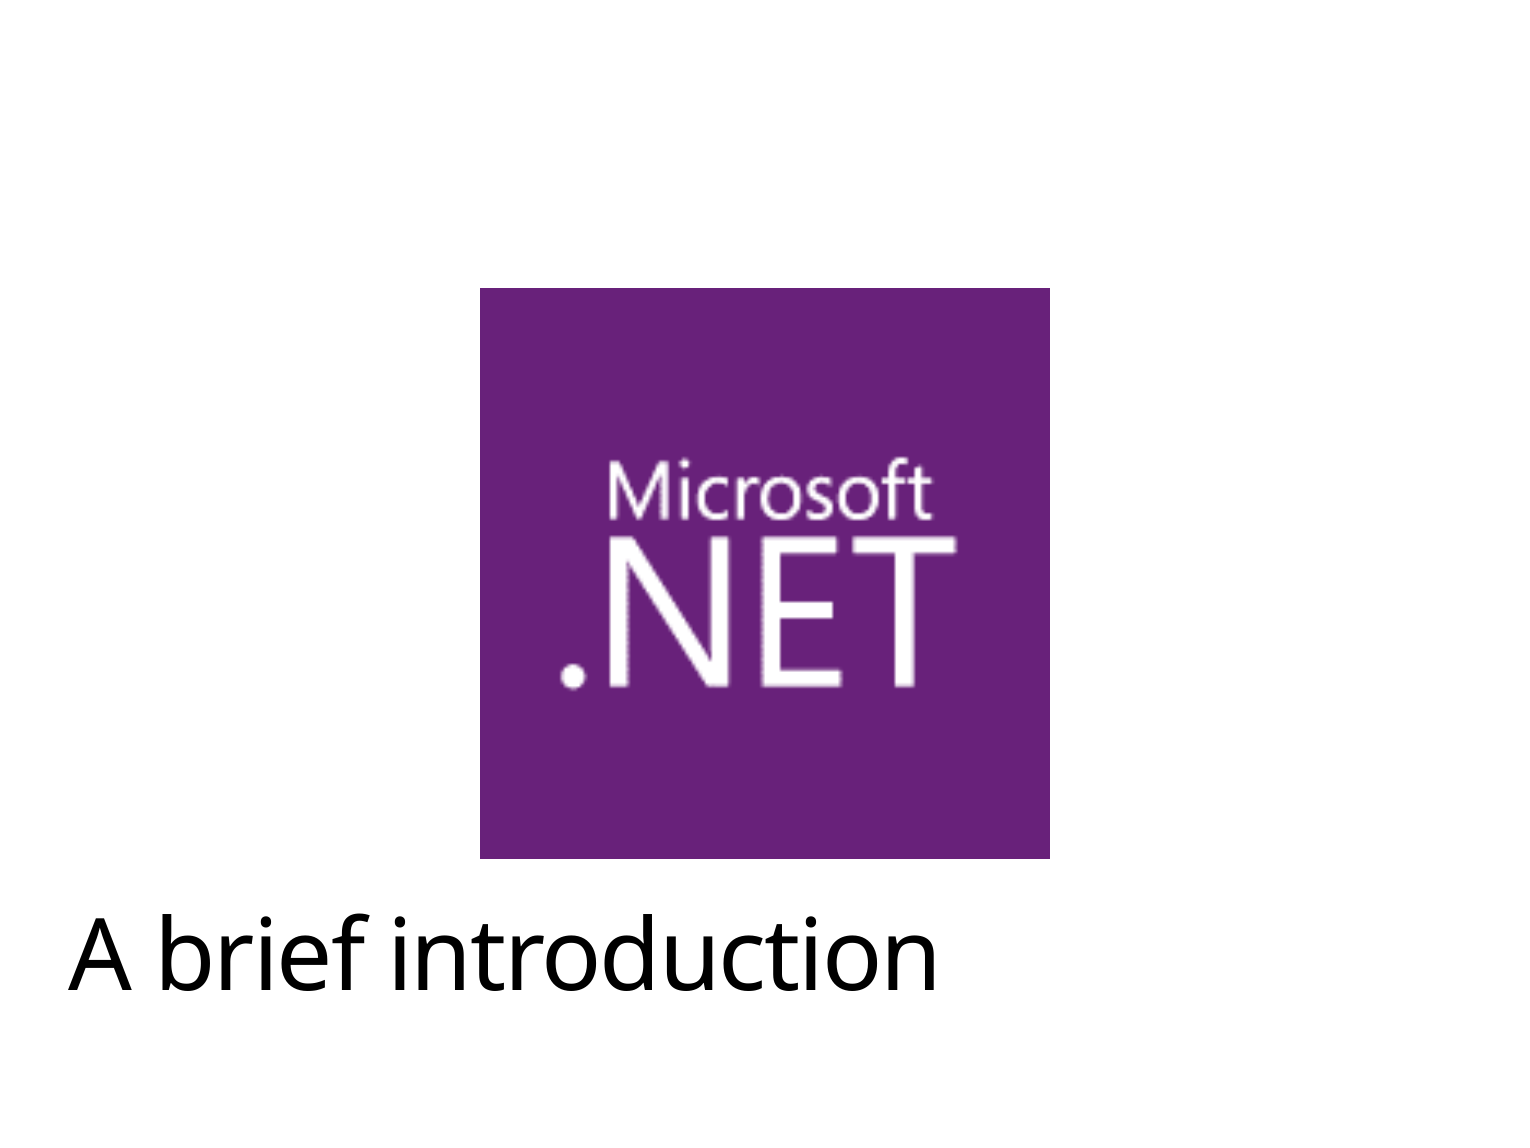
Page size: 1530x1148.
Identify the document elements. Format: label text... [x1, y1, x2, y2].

picture [479, 288, 1051, 859]
title A brief introduction [44, 888, 1485, 1084]
